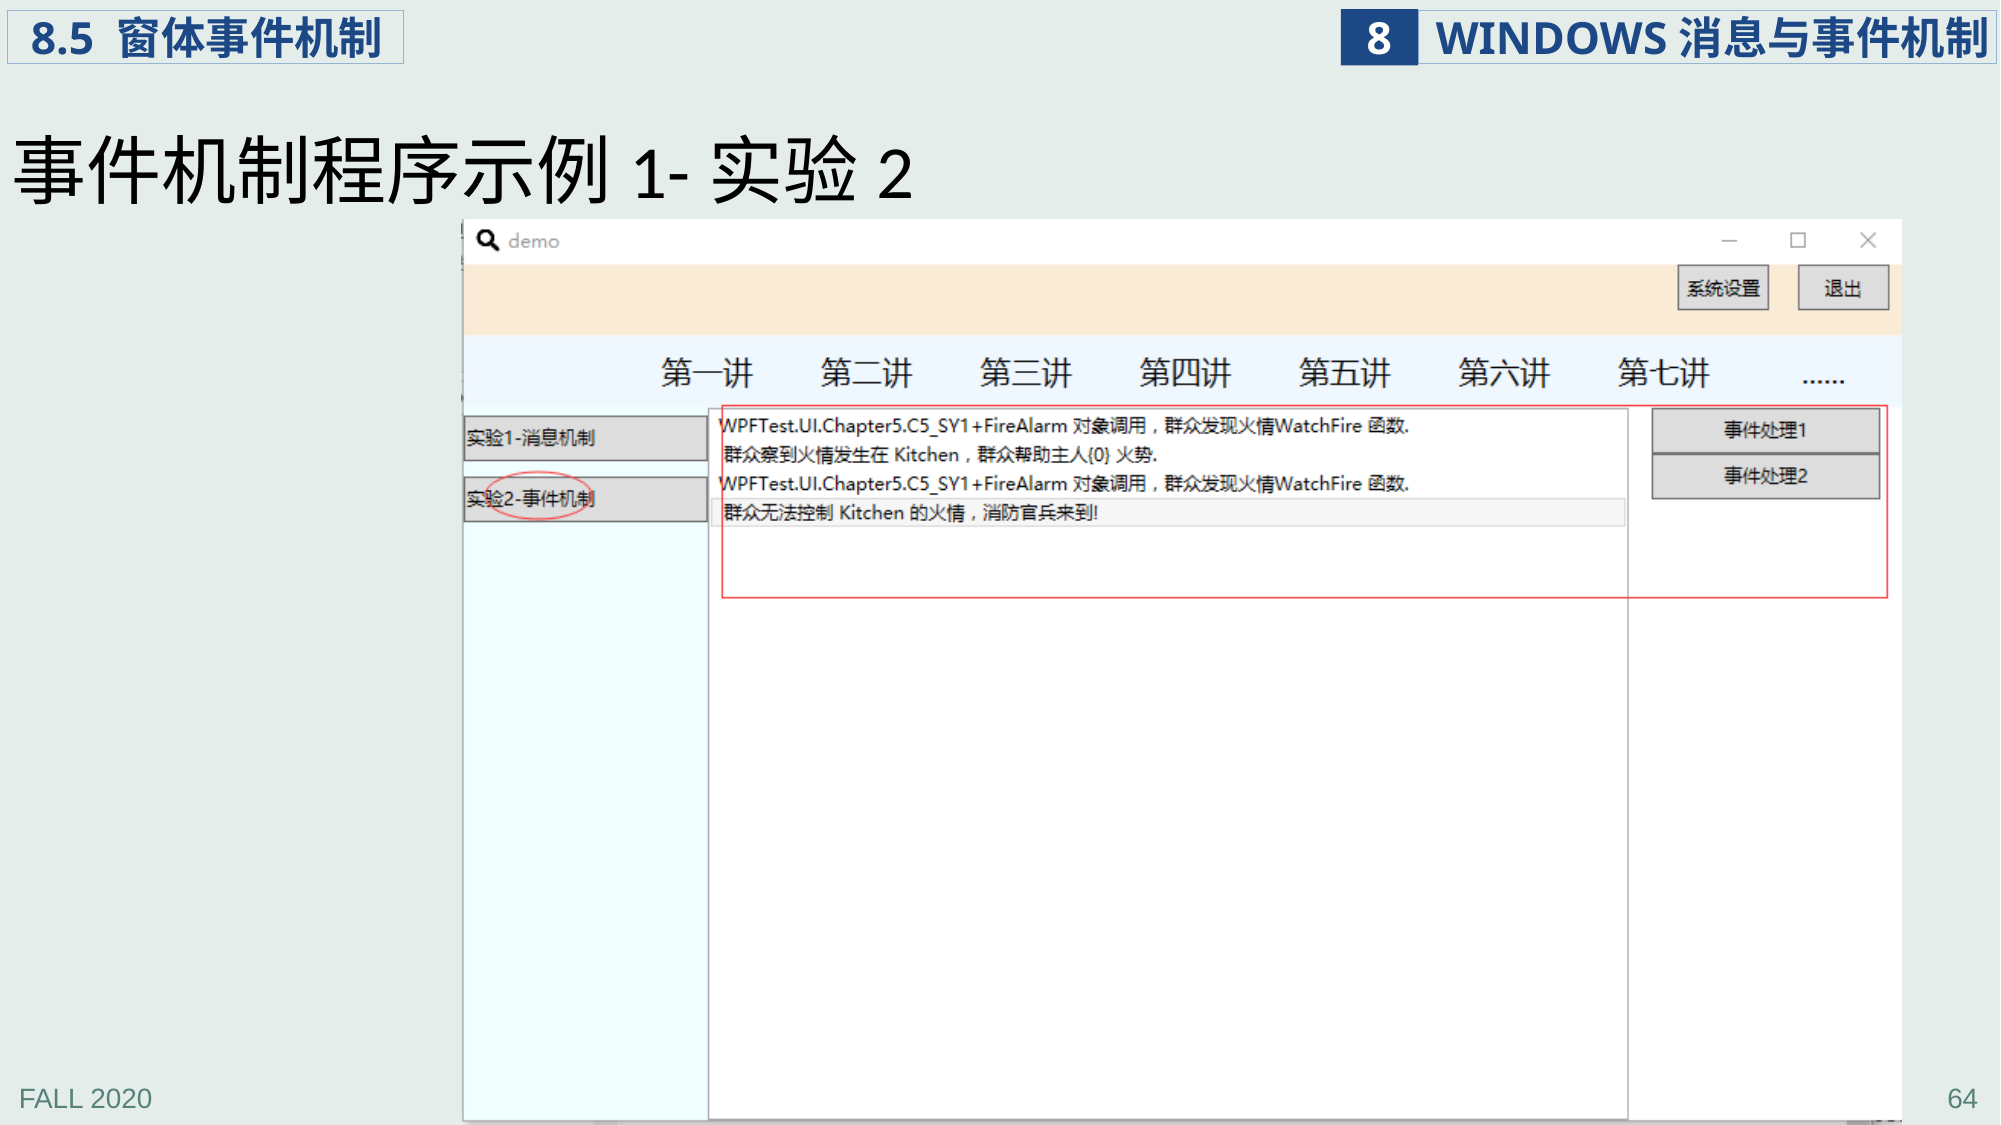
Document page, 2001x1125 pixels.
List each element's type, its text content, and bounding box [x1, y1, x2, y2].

picture [460, 219, 1902, 1125]
title 事件机制程序示例1-实验2 [0, 59, 1725, 278]
